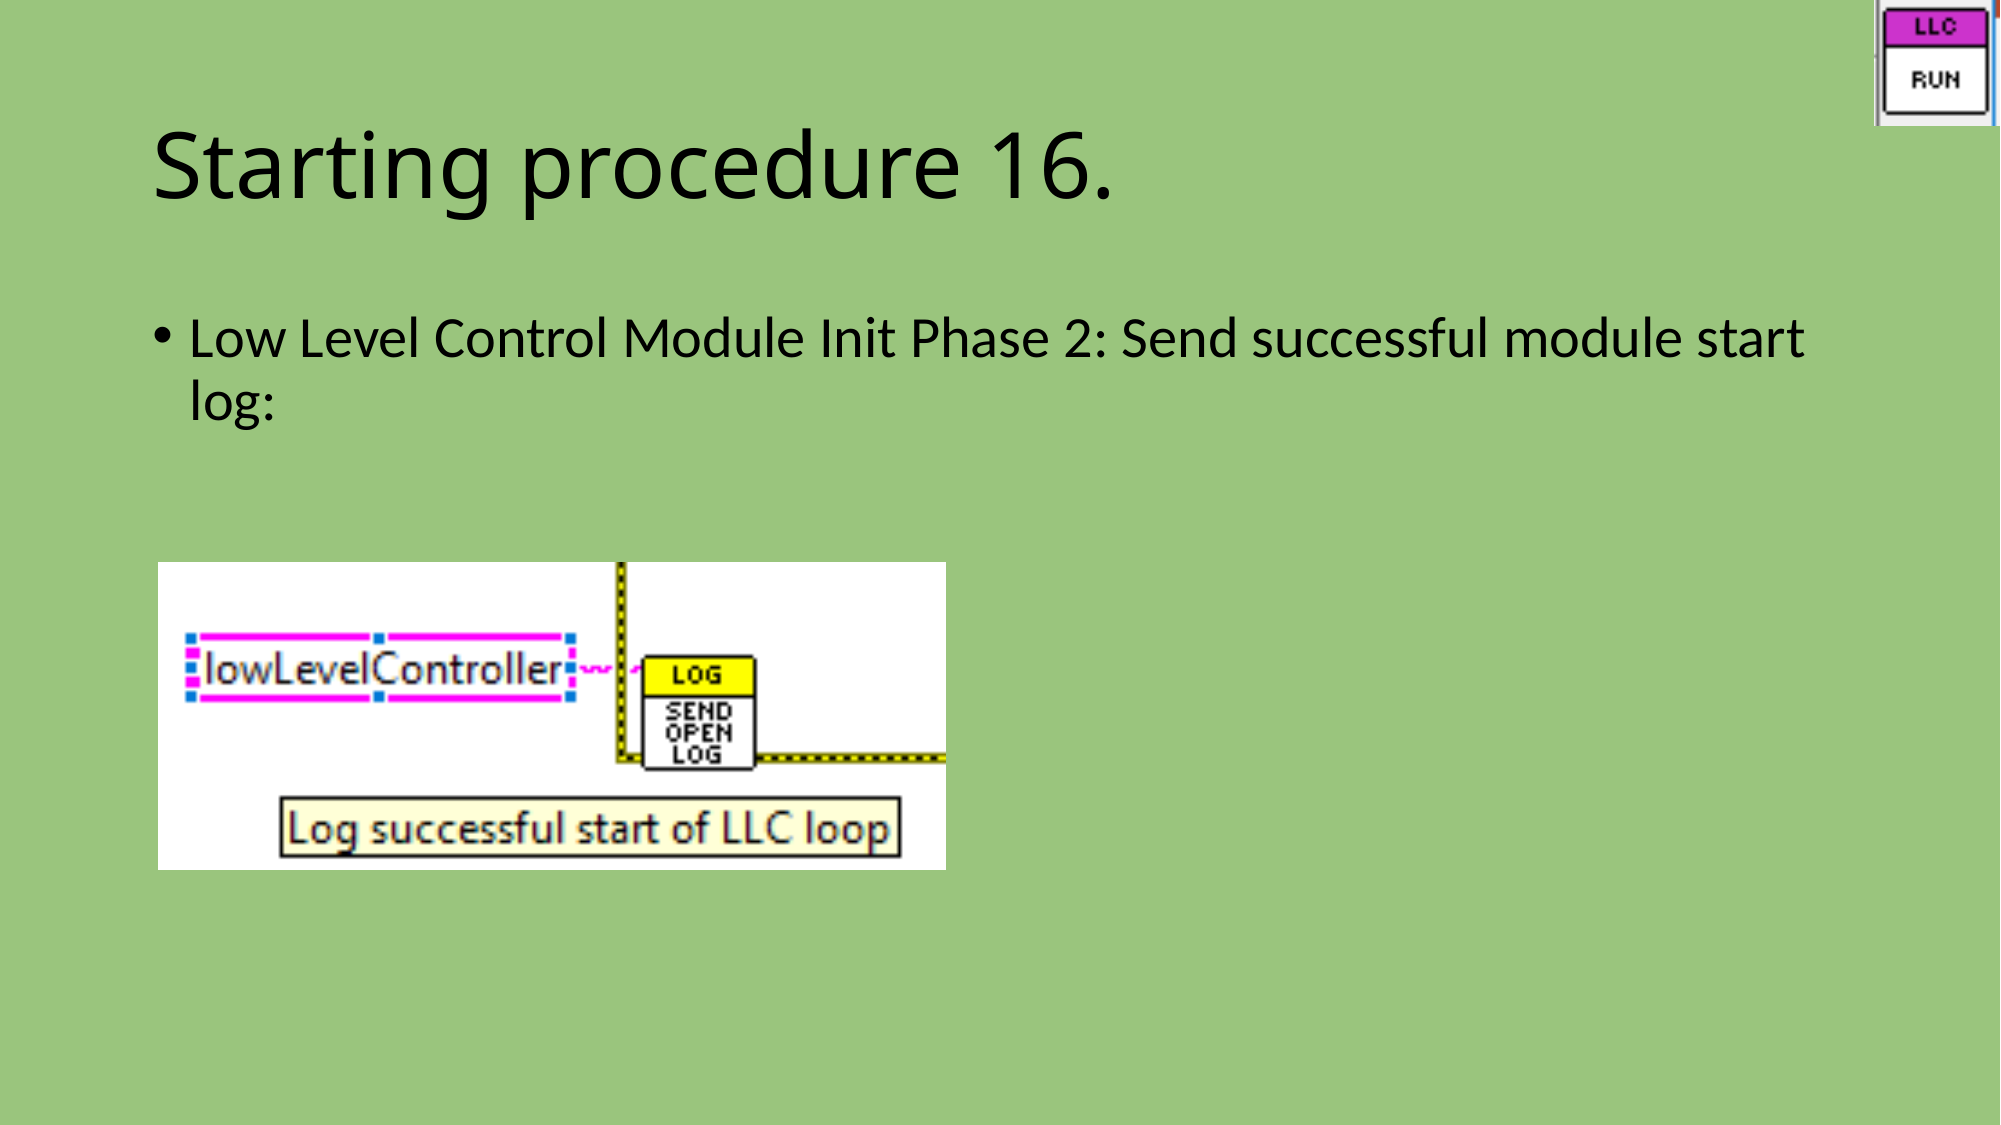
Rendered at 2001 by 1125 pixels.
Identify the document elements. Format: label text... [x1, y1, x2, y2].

title Starting procedure 16. [137, 59, 1863, 278]
list Low Level Control Module Init Phase 2: Send successful module start log: [137, 299, 1863, 1014]
picture [1874, 0, 2000, 126]
picture [158, 562, 946, 870]
